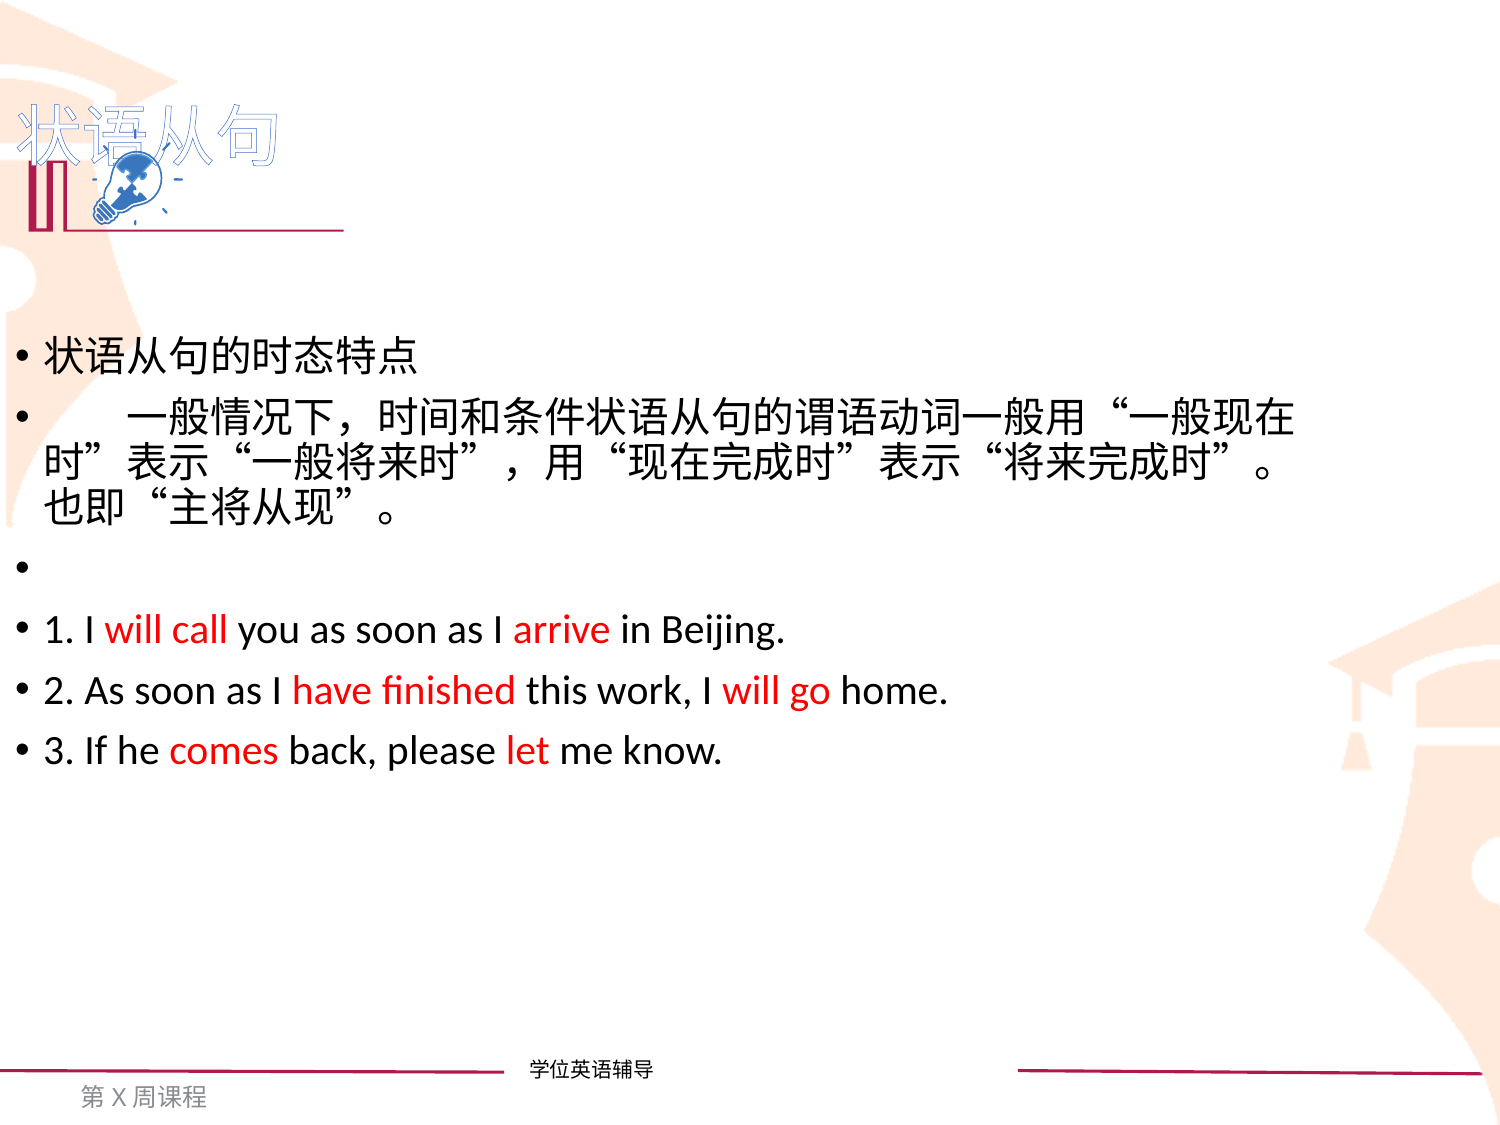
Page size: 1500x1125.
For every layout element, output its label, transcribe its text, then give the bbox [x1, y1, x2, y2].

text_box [92, 128, 183, 226]
list 状语从句的时态特点 一般情况下，时间和条件状语从句的谓语动词一般用“一般现在时”表示“一般将来时”，用“现在完成时”表示“将来完成时”。也即“主将从现”。 1. I will call you as soon as I arrive in Beijing. 2. As soon as I have finished this work, I will go home. 3. If he comes back, please let me know. [0, 262, 1350, 1005]
title 状语从句 [0, 45, 1350, 233]
